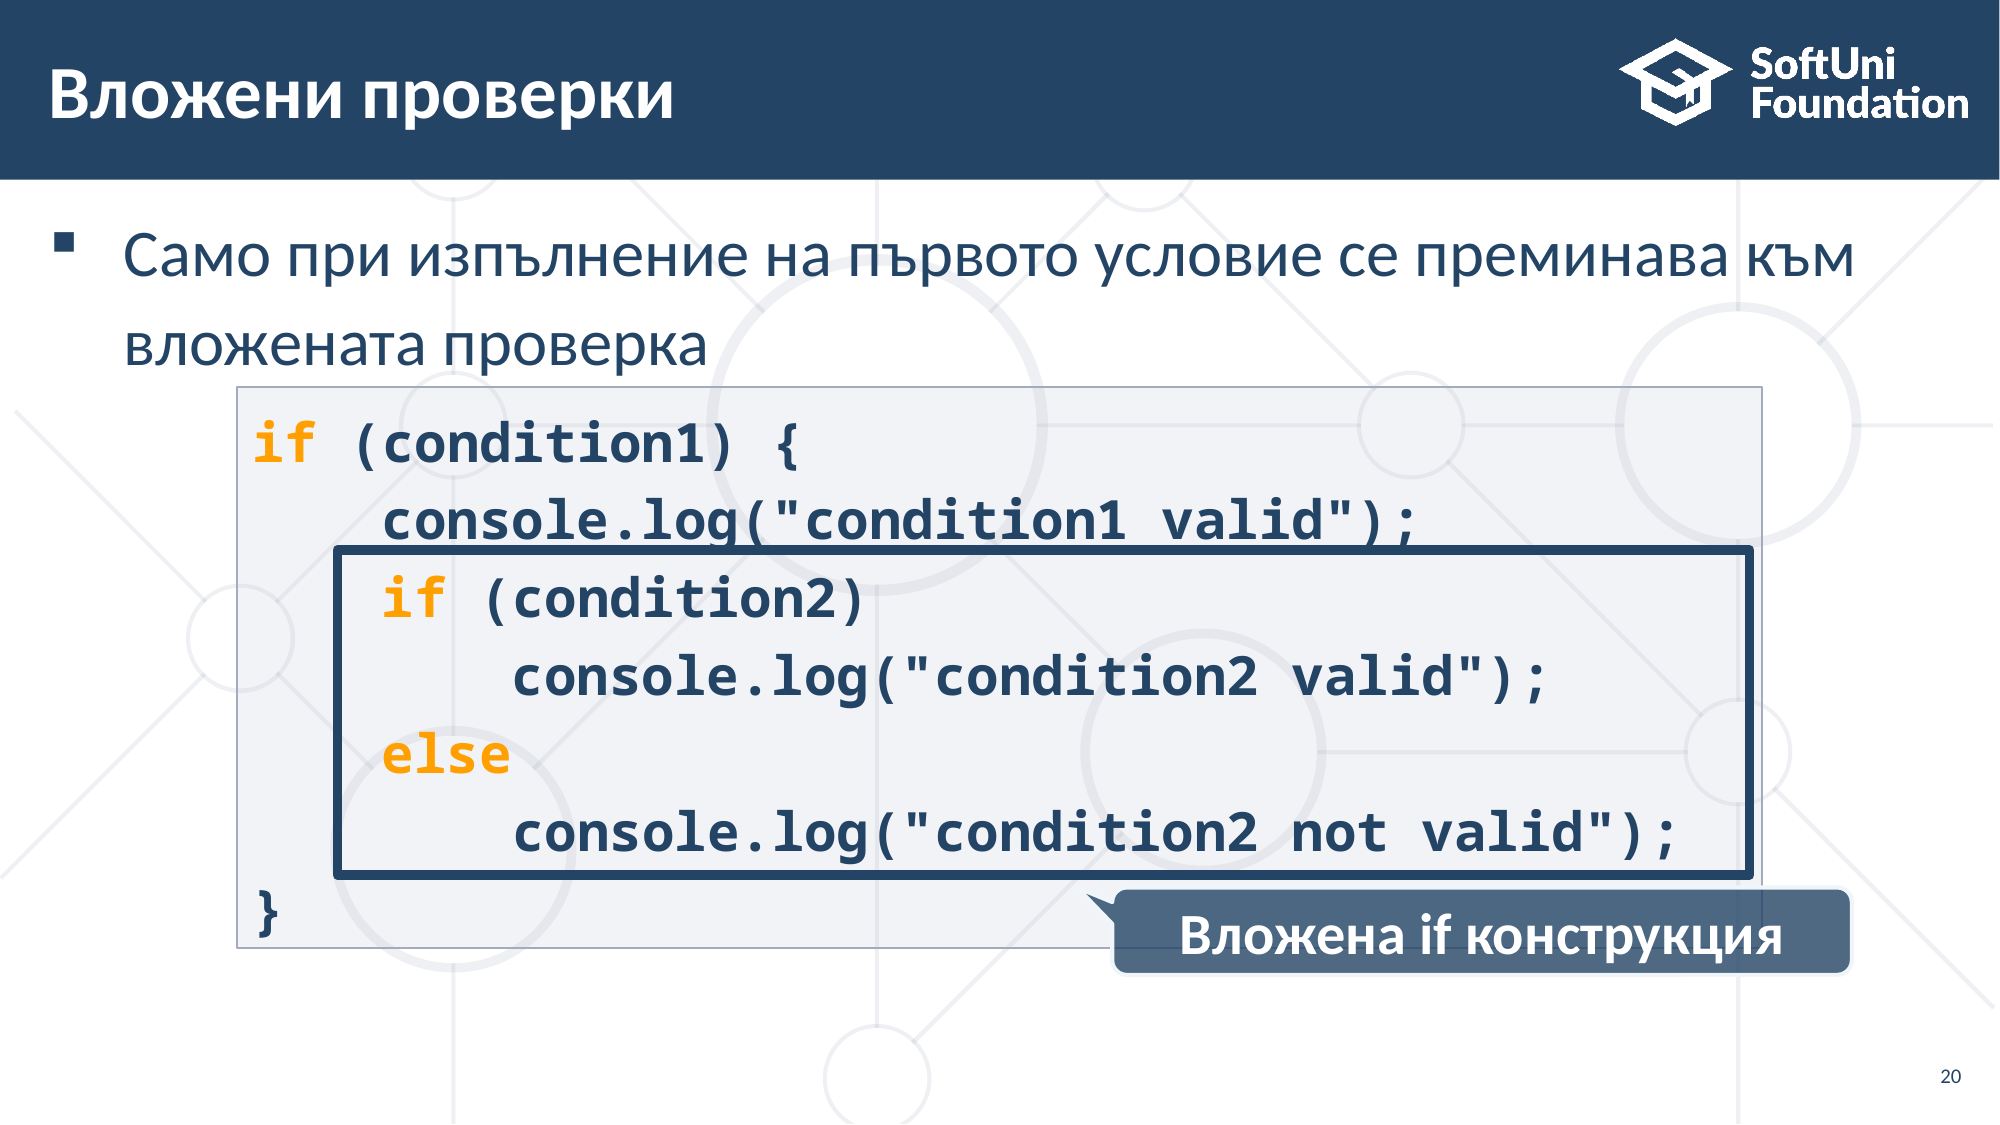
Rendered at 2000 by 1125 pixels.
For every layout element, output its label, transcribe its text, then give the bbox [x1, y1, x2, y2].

text_box if (condition1) { console.log("condition1 valid"); if (condition2) console.log("condition2 valid"); else console.log("condition2 not valid"); } [237, 387, 1763, 948]
slide_number 20 [1896, 1049, 1968, 1101]
text_box [335, 548, 1752, 877]
picture [1618, 38, 1968, 126]
text_box Вложена if конструкция [1075, 885, 1855, 978]
title Вложени проверки [31, 16, 1591, 162]
list Само при изпълнение на първото условие се преминава към вложената проверка [31, 196, 1970, 1050]
